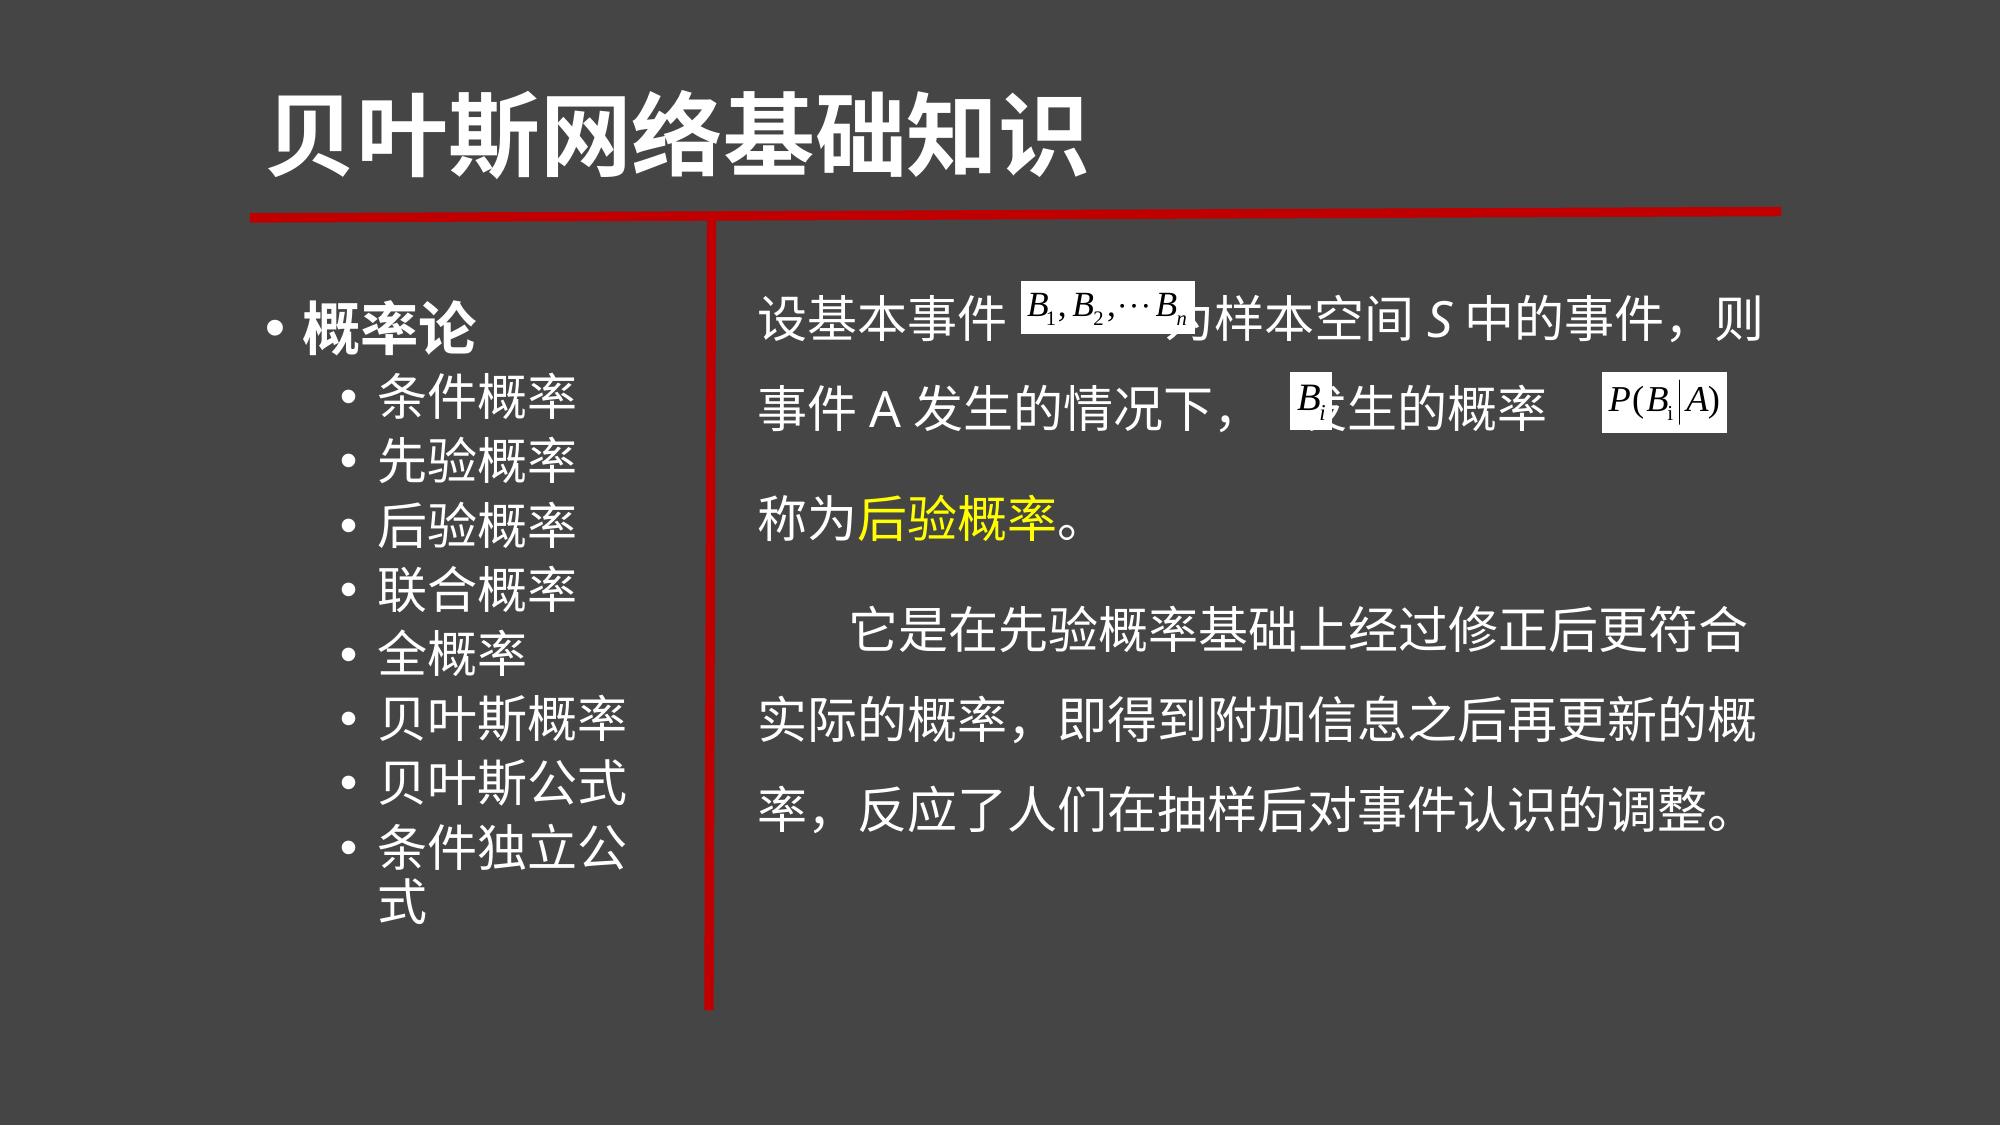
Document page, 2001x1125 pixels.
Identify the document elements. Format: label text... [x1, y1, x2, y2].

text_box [1601, 371, 1727, 433]
list 概率论 条件概率 先验概率 后验概率 联合概率 全概率 贝叶斯概率 贝叶斯公式 条件独立公式 [249, 249, 678, 1011]
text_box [1020, 280, 1195, 335]
list 设基本事件 为样本空间S中的事件，则事件A发生的情况下， 发生的概率 称为后验概率。 它是在先验概率基础上经过修正后更符合实际的概率，即得到附加信息之后再更新的概率，反应了人们在抽样后对事件认识的调整。 [742, 249, 1782, 1011]
title 贝叶斯网络基础知识 [249, 30, 1782, 249]
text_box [1290, 372, 1333, 431]
